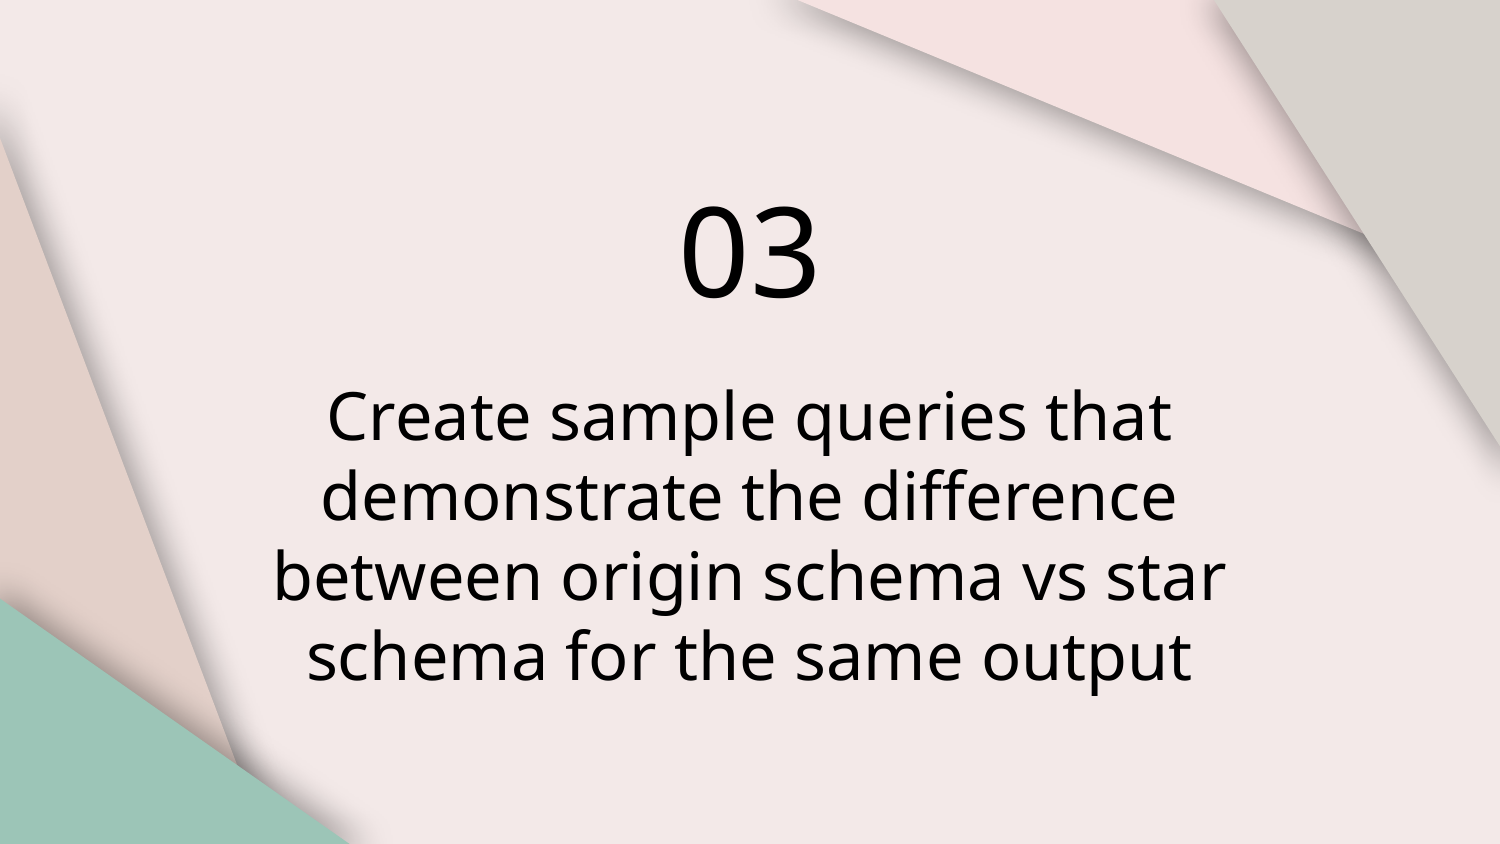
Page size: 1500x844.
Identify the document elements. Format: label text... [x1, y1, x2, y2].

title Create sample queries that demonstrate the difference between origin schema vs star schema for the same output [192, 358, 1308, 721]
title 03 [656, 178, 844, 317]
